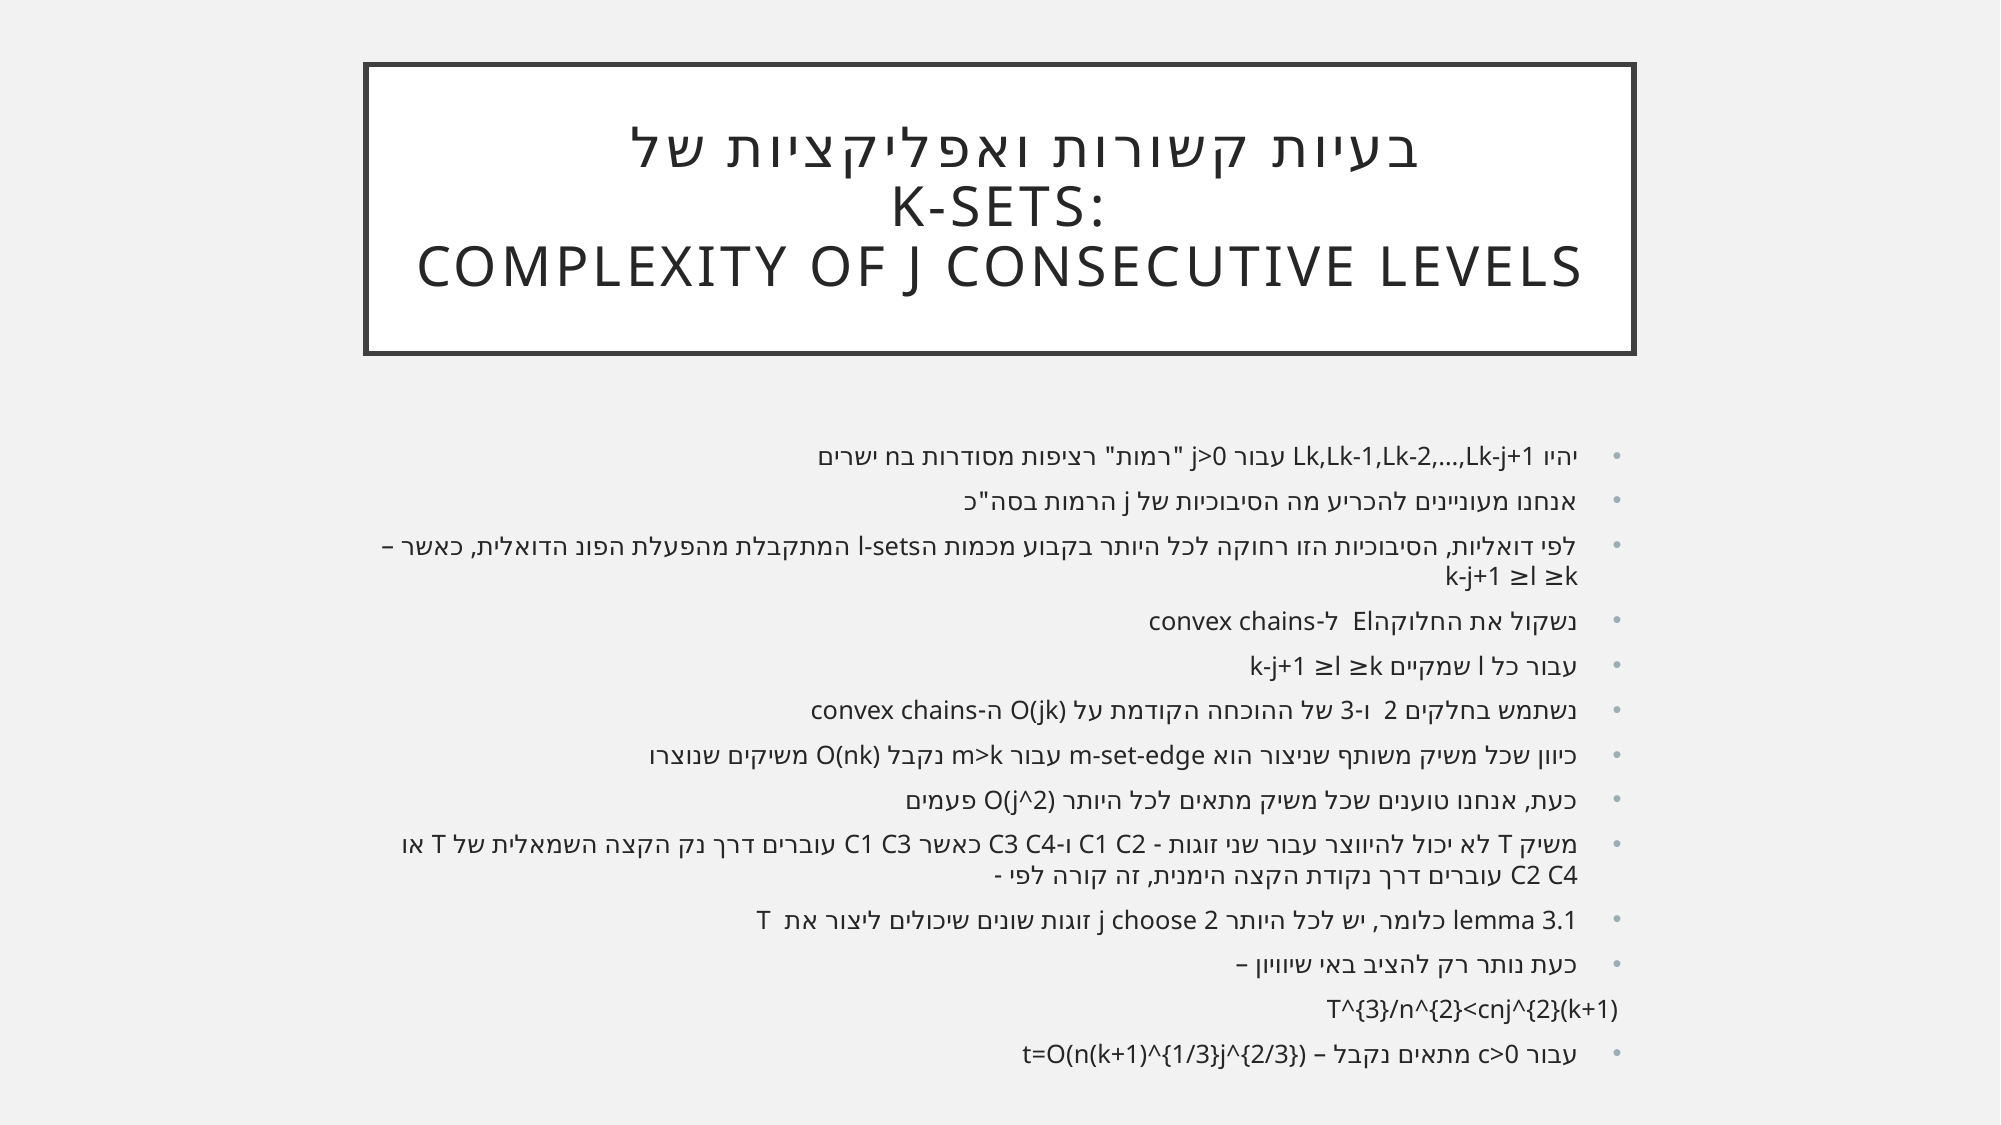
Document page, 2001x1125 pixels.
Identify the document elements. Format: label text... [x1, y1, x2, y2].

title בעיות קשורות ואפליקציות של :K-SETS Complexity of j Consecutive Levels [363, 62, 1637, 356]
list יהיו Lk,Lk-1,Lk-2,…,Lk-j+1 עבור j>0 "רמות" רציפות מסודרות בn ישרים אנחנו מעוניינים להכריע מה הסיבוכיות של j הרמות בסה"כ לפי דואליות, הסיבוכיות הזו רחוקה לכל היותר בקבוע מכמות הl-sets המתקבלת מהפעלת הפונ הדואלית, כאשר –k-j+1 ≥l ≥k נשקול את החלוקהEl ל-convex chains עבור כל l שמקיים k-j+1 ≥l ≥k נשתמש בחלקים 2 ו-3 של ההוכחה הקודמת על O(jk) ה-convex chains כיוון שכל משיק משותף שניצור הוא m-set-edge עבור m>k נקבל O(nk) משיקים שנוצרו כעת, אנחנו טוענים שכל משיק מתאים לכל היותר O(j^2) פעמים משיק T לא יכול להיווצר עבור שני זוגות - C1 C2 ו-C3 C4 כאשר C1 C3 עוברים דרך נק הקצה השמאלית של T או C2 C4 עוברים דרך נקודת הקצה הימנית, זה קורה לפי - lemma 3.1 כלומר, יש לכל היותר j choose 2 זוגות שונים שיכולים ליצור את T כעת נותר רק להציב באי שיוויון – T^{3}/n^{2}<cnj^{2}(k+1) עבור c>0 מתאים נקבל – t=O(n(k+1)^{1/3}j^{2/3}) [366, 432, 1634, 1079]
